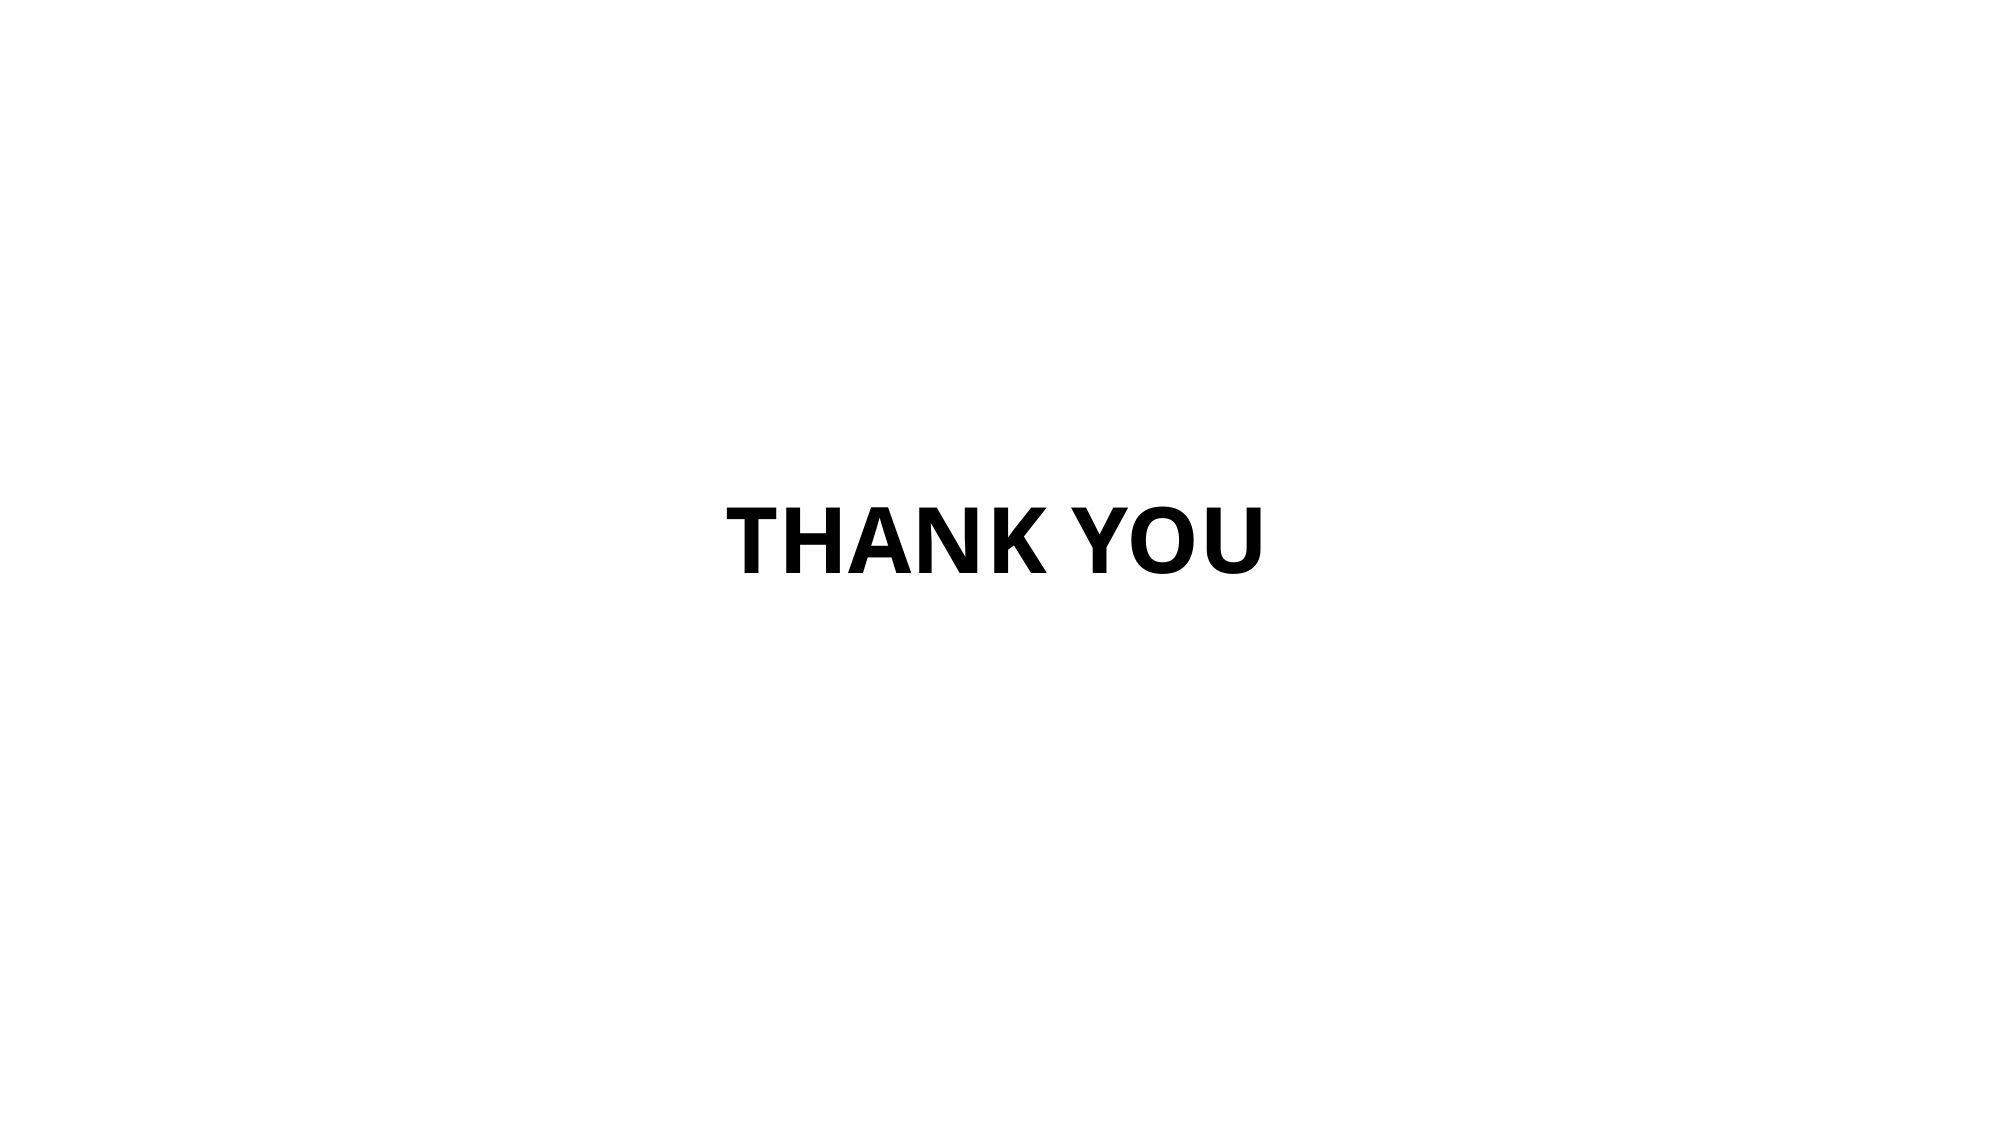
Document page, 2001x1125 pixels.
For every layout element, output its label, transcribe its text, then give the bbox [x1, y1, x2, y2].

title THANK YOU [619, 401, 1375, 686]
